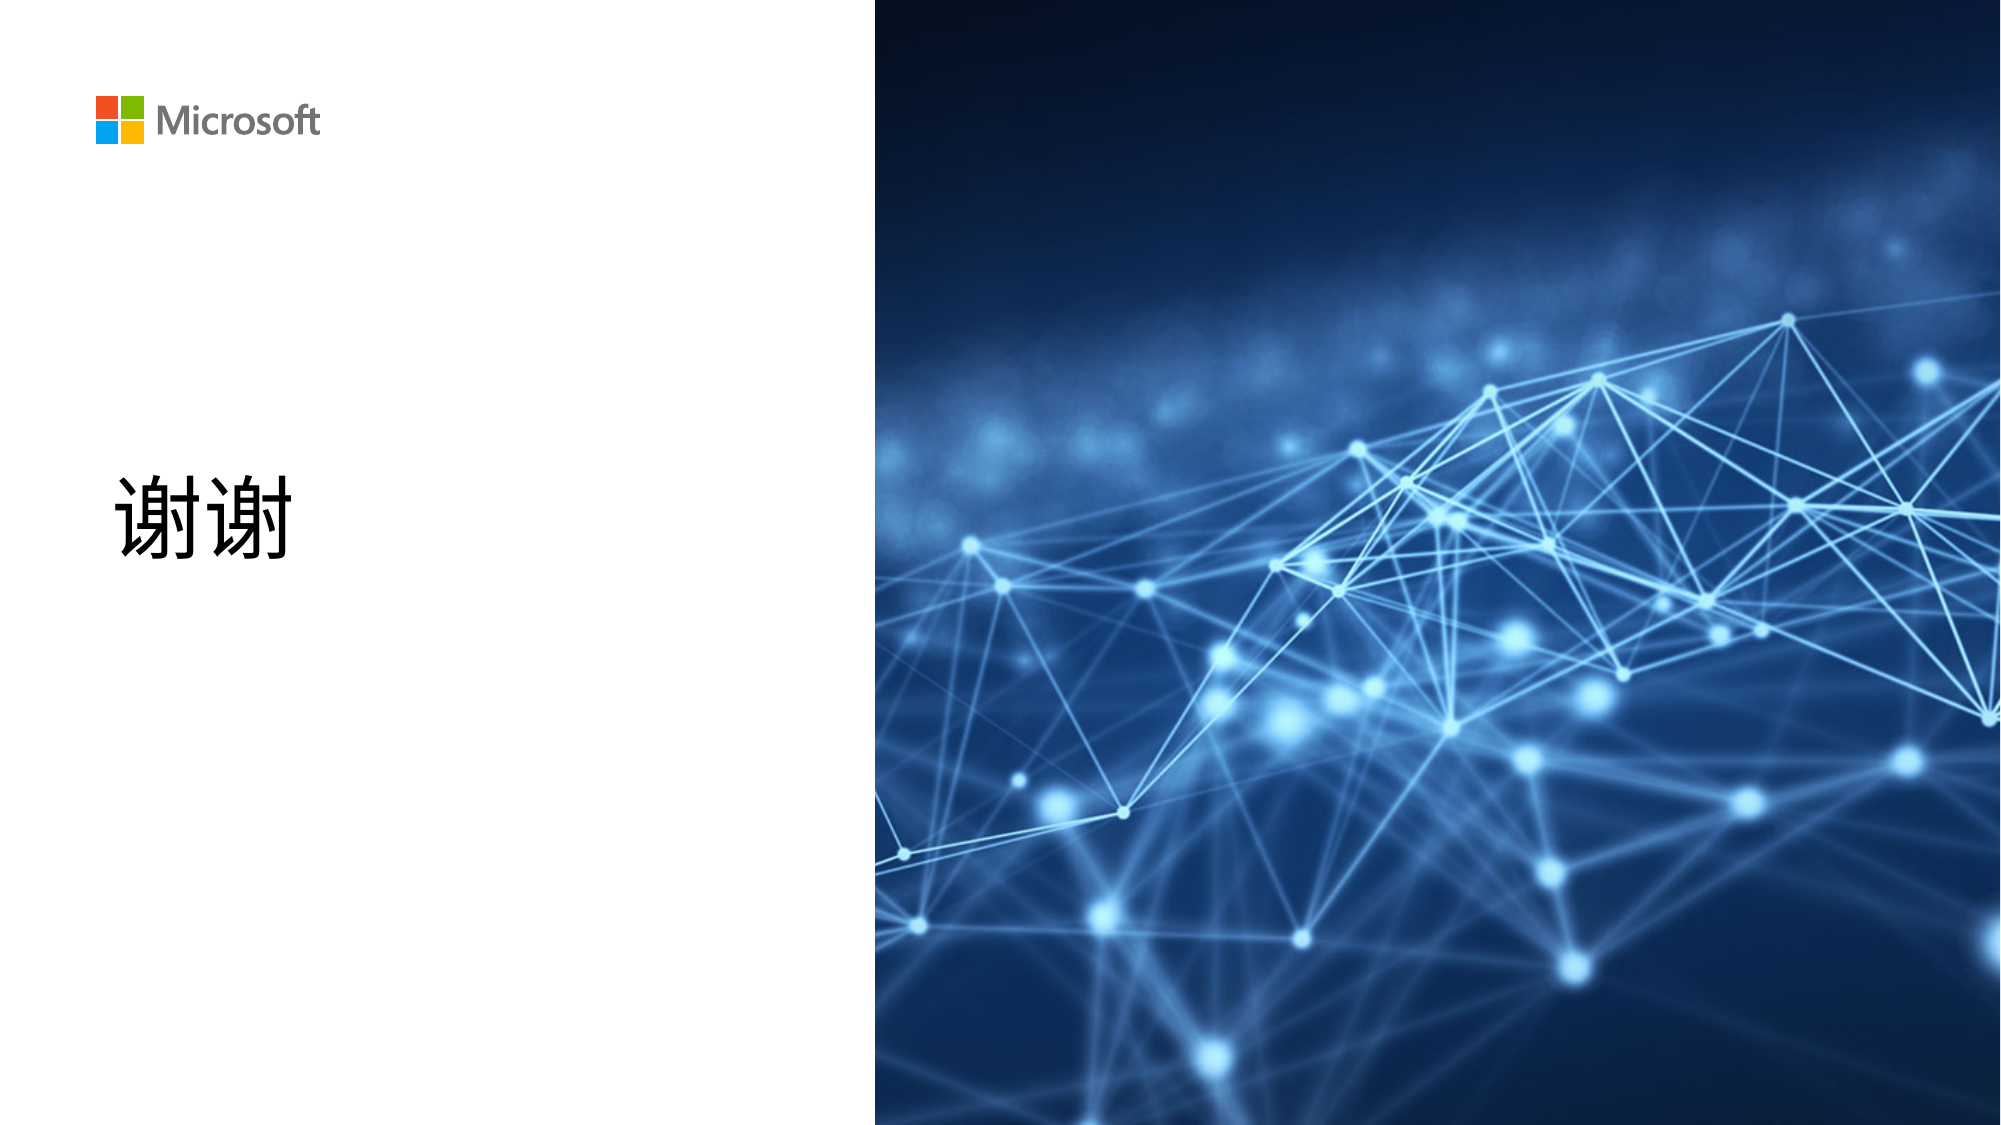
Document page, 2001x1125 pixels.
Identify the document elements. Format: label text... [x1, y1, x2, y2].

title 谢谢 [96, 464, 781, 580]
picture [875, 0, 2001, 1125]
